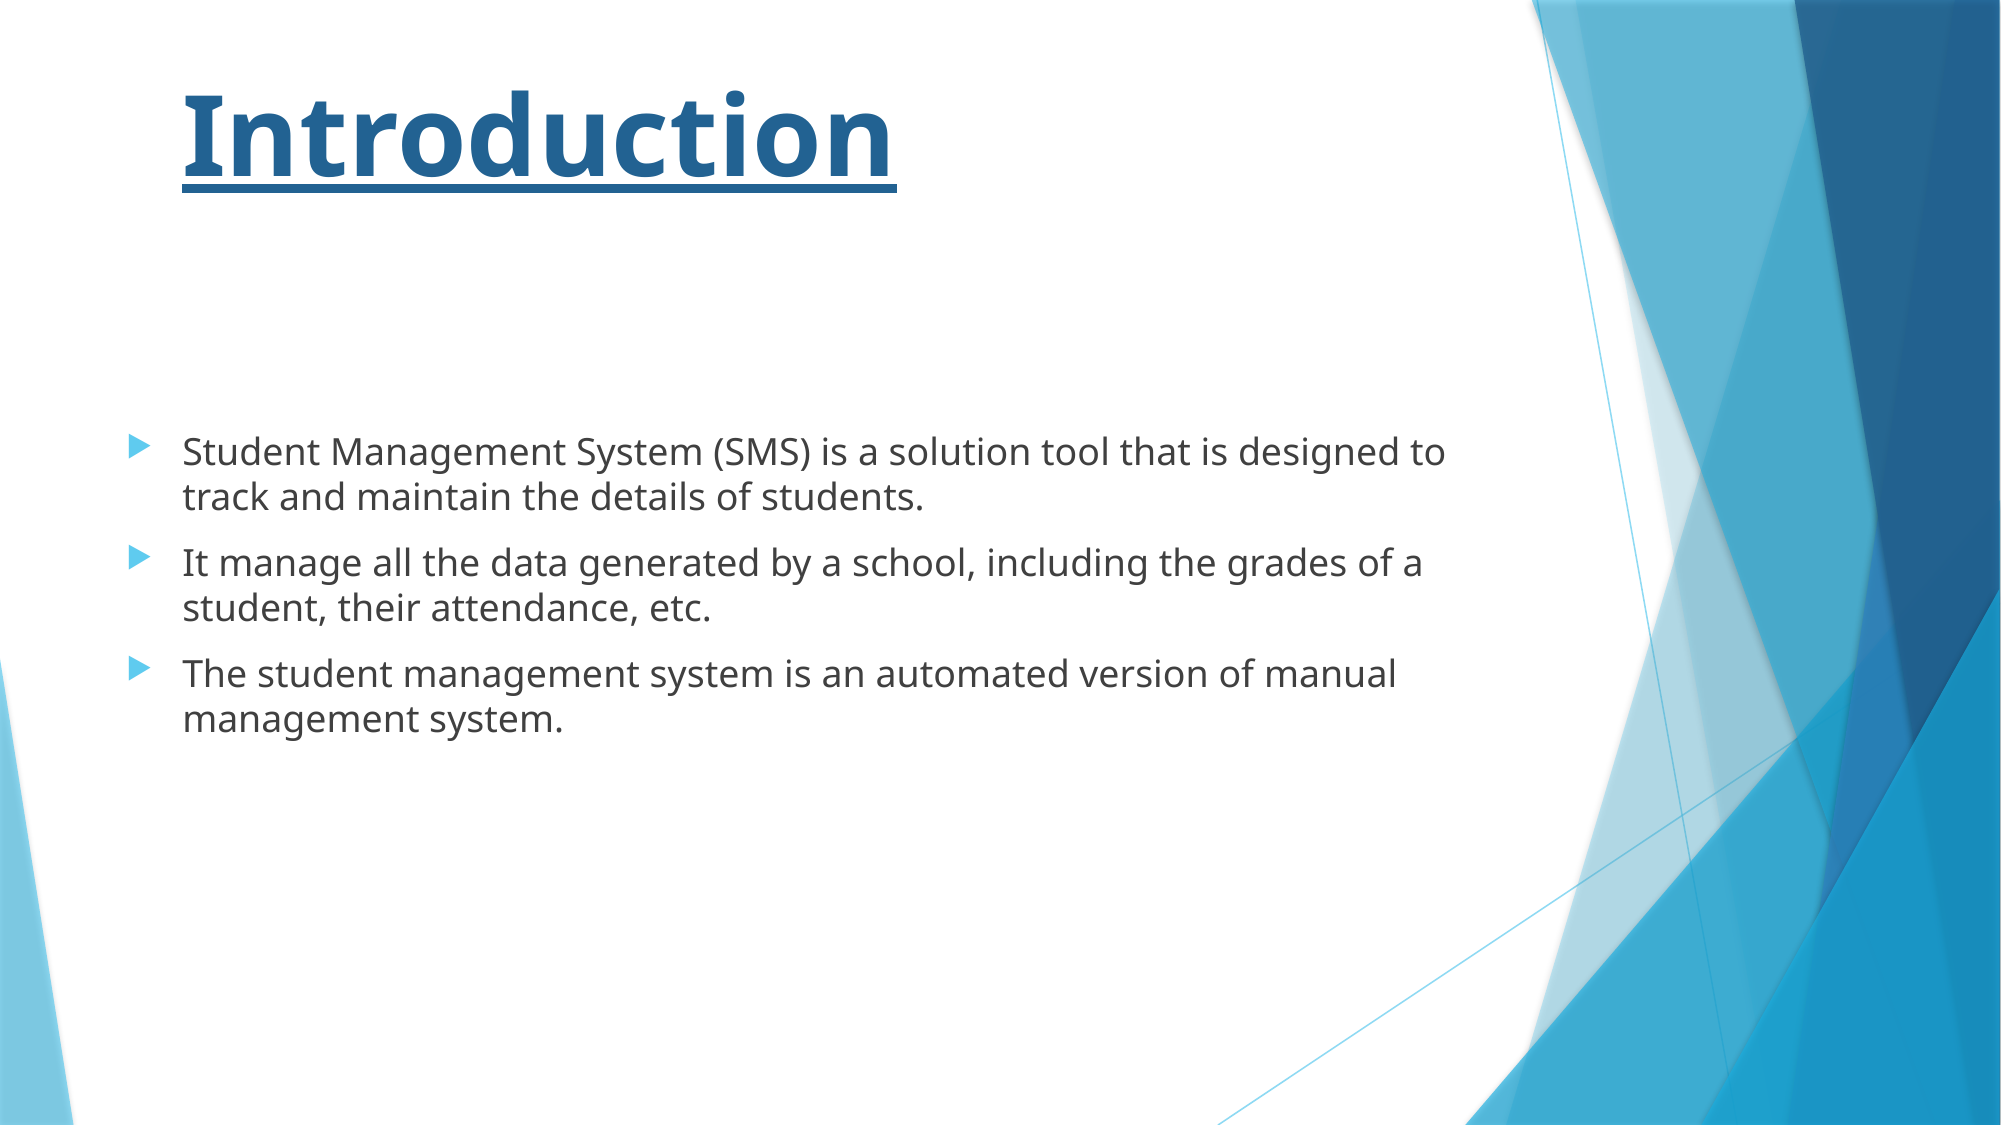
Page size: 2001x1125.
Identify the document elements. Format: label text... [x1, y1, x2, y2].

title Introduction [167, 56, 1578, 273]
list Student Management System (SMS) is a solution tool that is designed to track and maintain the details of students. It manage all the data generated by a school, including the grades of a student, their attendance, etc. The student management system is an automated version of manual management system. [111, 354, 1522, 992]
